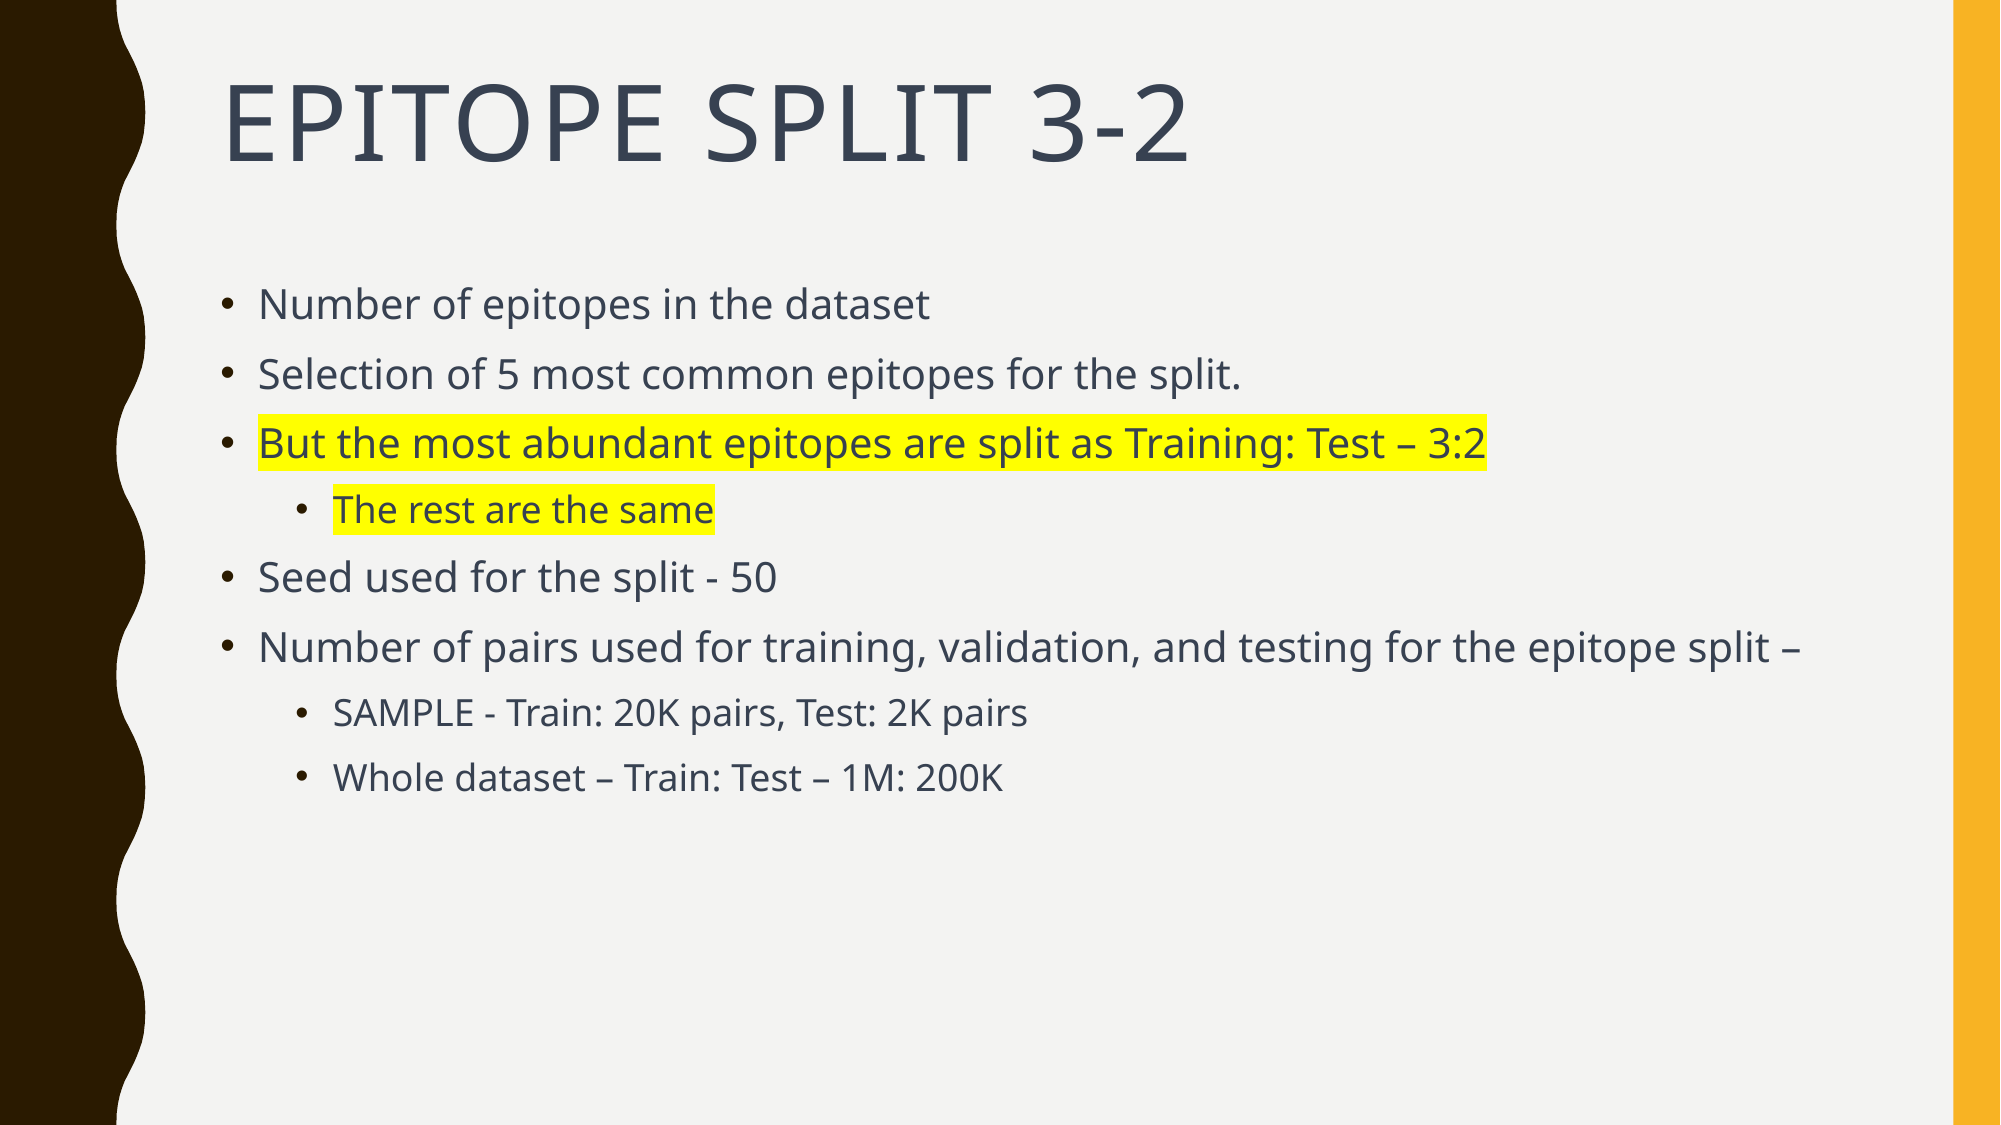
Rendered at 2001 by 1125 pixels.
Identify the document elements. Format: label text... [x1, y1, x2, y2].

list Number of epitopes in the dataset Selection of 5 most common epitopes for the split. But the most abundant epitopes are split as Training: Test – 3:2 The rest are the same Seed used for the split - 50 Number of pairs used for training, validation, and testing for the epitope split – SAMPLE - Train: 20K pairs, Test: 2K pairs Whole dataset – Train: Test – 1M: 200K [205, 265, 1875, 965]
title Epitope Split 3-2 [205, 62, 1875, 202]
